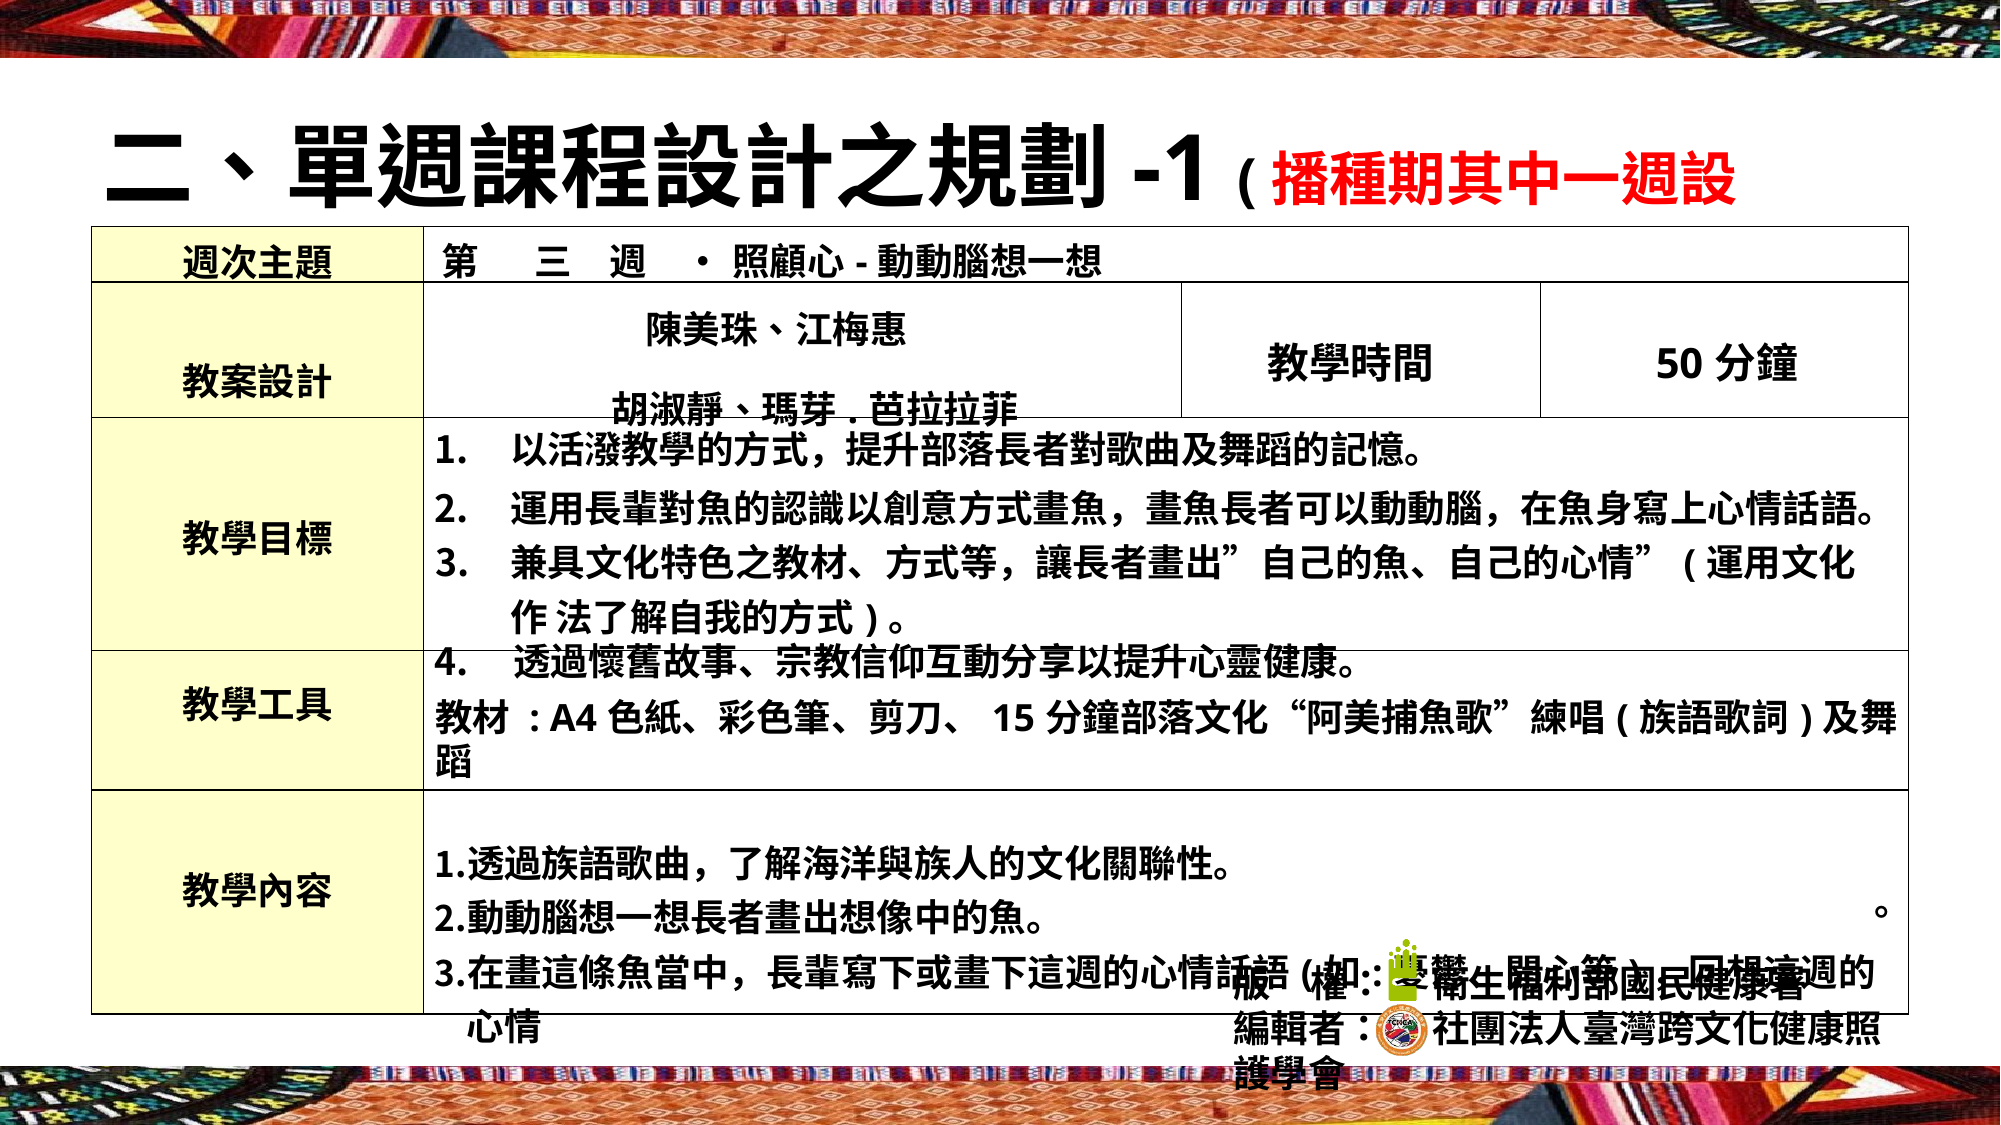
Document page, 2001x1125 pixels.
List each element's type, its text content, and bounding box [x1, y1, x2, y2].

table_cell 教學工具 [92, 651, 423, 789]
table_cell 教材 : A4色紙、彩色筆、剪刀、15分鐘部落文化“阿美捕魚歌”練唱(族語歌詞)及舞蹈 [424, 651, 1908, 789]
table_cell 教學內容 [92, 791, 423, 1013]
table_cell 教學時間 [1182, 283, 1540, 417]
table_header 第 三 週 ‧ 照顧心-動動腦想一想 [424, 227, 1908, 281]
text_box [1388, 939, 1417, 1001]
picture [0, 1066, 2000, 1125]
title 二、單週課程設計之規劃-1 (播種期其中一週設計) [99, 106, 1797, 226]
picture [0, 0, 2000, 58]
table_cell 透過族語歌曲，了解海洋與族人的文化關聯性。 動動腦想一想長者畫出想像中的魚。 在畫這條魚當中，長輩寫下或畫下這週的心情話語(如:憂鬱、開心等)，回想這週的心情 [424, 791, 1908, 1013]
table_cell 50分鐘 [1541, 283, 1908, 417]
table_cell 以活潑教學的方式，提升部落長者對歌曲及舞蹈的記憶。 運用長輩對魚的認識以創意方式畫魚，畫魚長者可以動動腦，在魚身寫上心情話語。 兼具文化特色之教材、方式等，讓長者畫出”自己的魚、自己的心情”(運用文化作 法了解自我的方式)。 透過懷舊故事、宗教信仰互動分享以提升心靈健康。 [424, 418, 1908, 650]
table_cell 教學目標 [92, 418, 423, 650]
table_header 週次主題 [92, 227, 423, 281]
table_cell 教案設計 [92, 283, 423, 417]
text_box 。 版 權： 衛生福利部國民健康署 編輯者： 社團法人臺灣跨文化健康照護學會 [1231, 875, 1995, 1096]
text_box [1370, 1002, 1431, 1060]
table_cell 陳美珠、江梅惠 胡淑靜、瑪芽.芭拉拉菲 [424, 283, 1181, 417]
